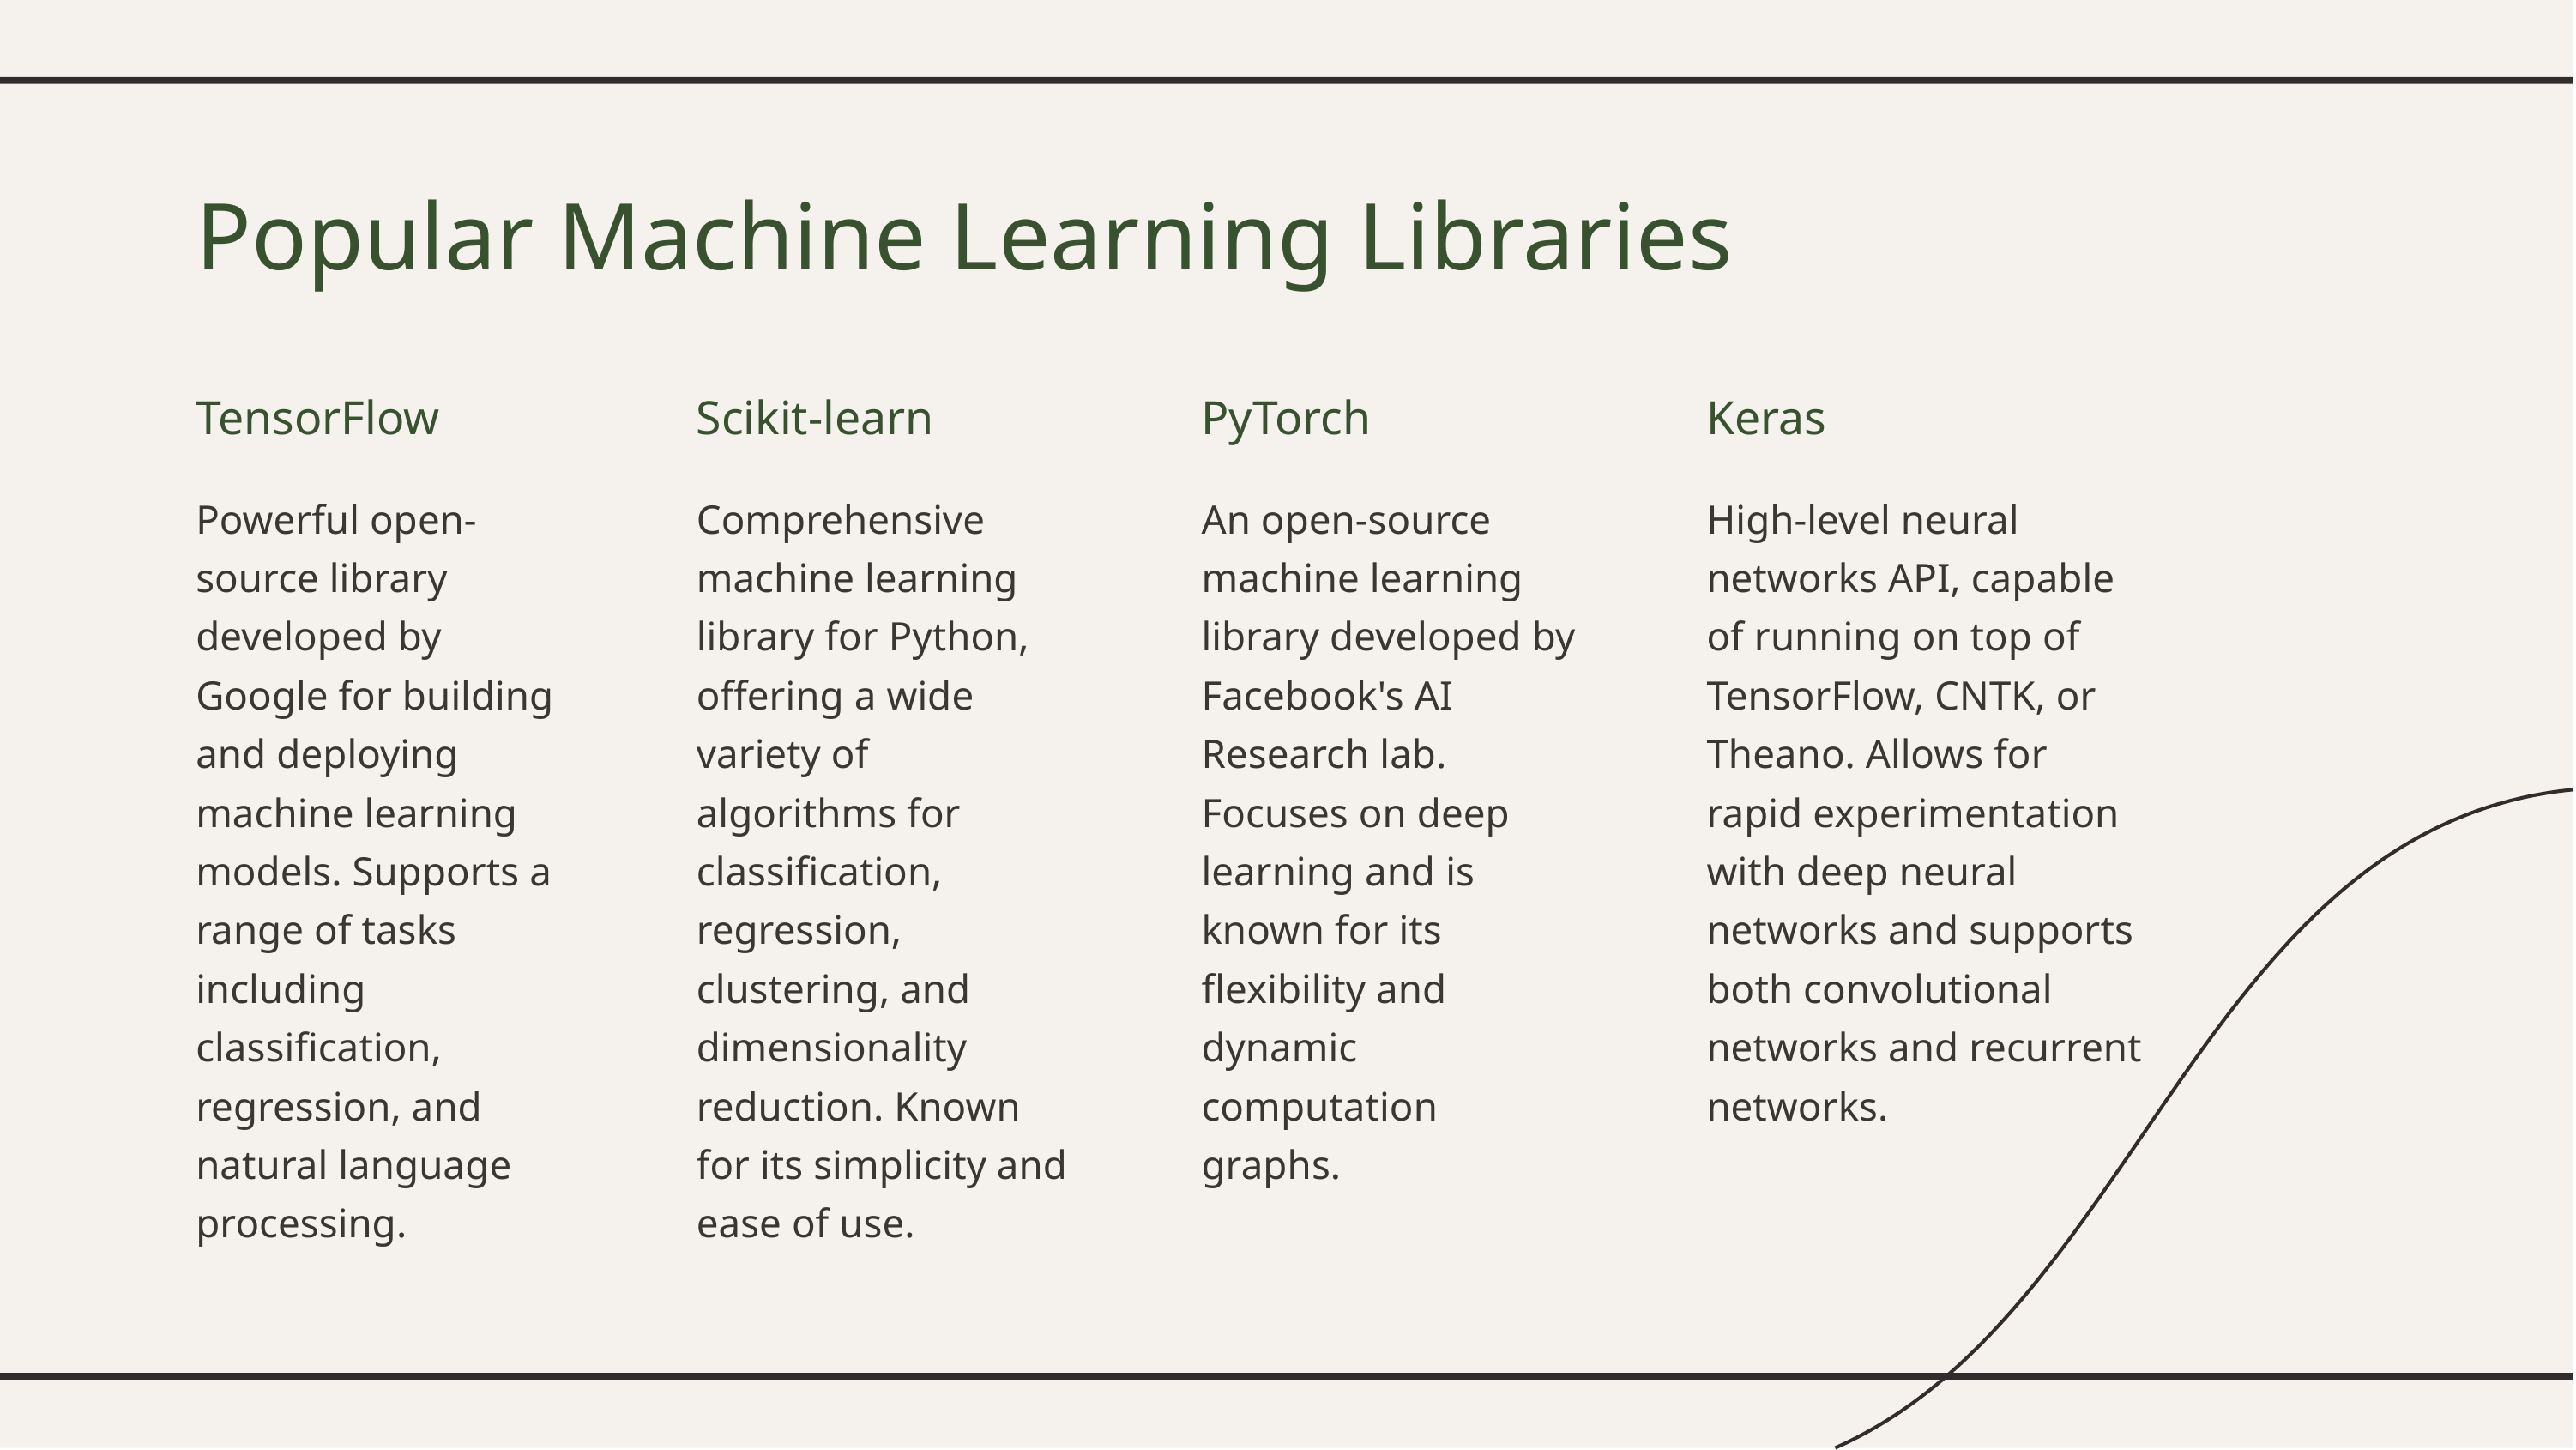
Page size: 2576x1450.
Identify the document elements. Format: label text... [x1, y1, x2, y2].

text_box TensorFlow [183, 379, 549, 438]
text_box [0, 76, 2573, 84]
text_box [1919, 1181, 2135, 1373]
text_box PyTorch [1188, 379, 1554, 438]
text_box Keras [1693, 379, 2060, 438]
text_box High-level neural networks API, capable of running on top of TensorFlow, CNTK, or Theano. Allows for rapid experimentation with deep neural networks and supports both convolutional networks and recurrent networks. [1693, 476, 2157, 1181]
text_box [2157, 789, 2573, 1162]
text_box Scikit-learn [684, 379, 1050, 438]
text_box [0, 1373, 2573, 1380]
text_box Powerful open-source library developed by Google for building and deploying machine learning models. Supports a range of tasks including classification, regression, and natural language processing. [183, 476, 591, 1181]
text_box Popular Machine Learning Libraries [183, 166, 1710, 282]
text_box Comprehensive machine learning library for Python, offering a wide variety of algorithms for classification, regression, clustering, and dimensionality reduction. Known for its simplicity and ease of use. [684, 476, 1091, 1122]
text_box An open-source machine learning library developed by Facebook's AI Research lab. Focuses on deep learning and is known for its flexibility and dynamic computation graphs. [1188, 476, 1596, 1064]
text_box [1835, 1380, 1943, 1448]
